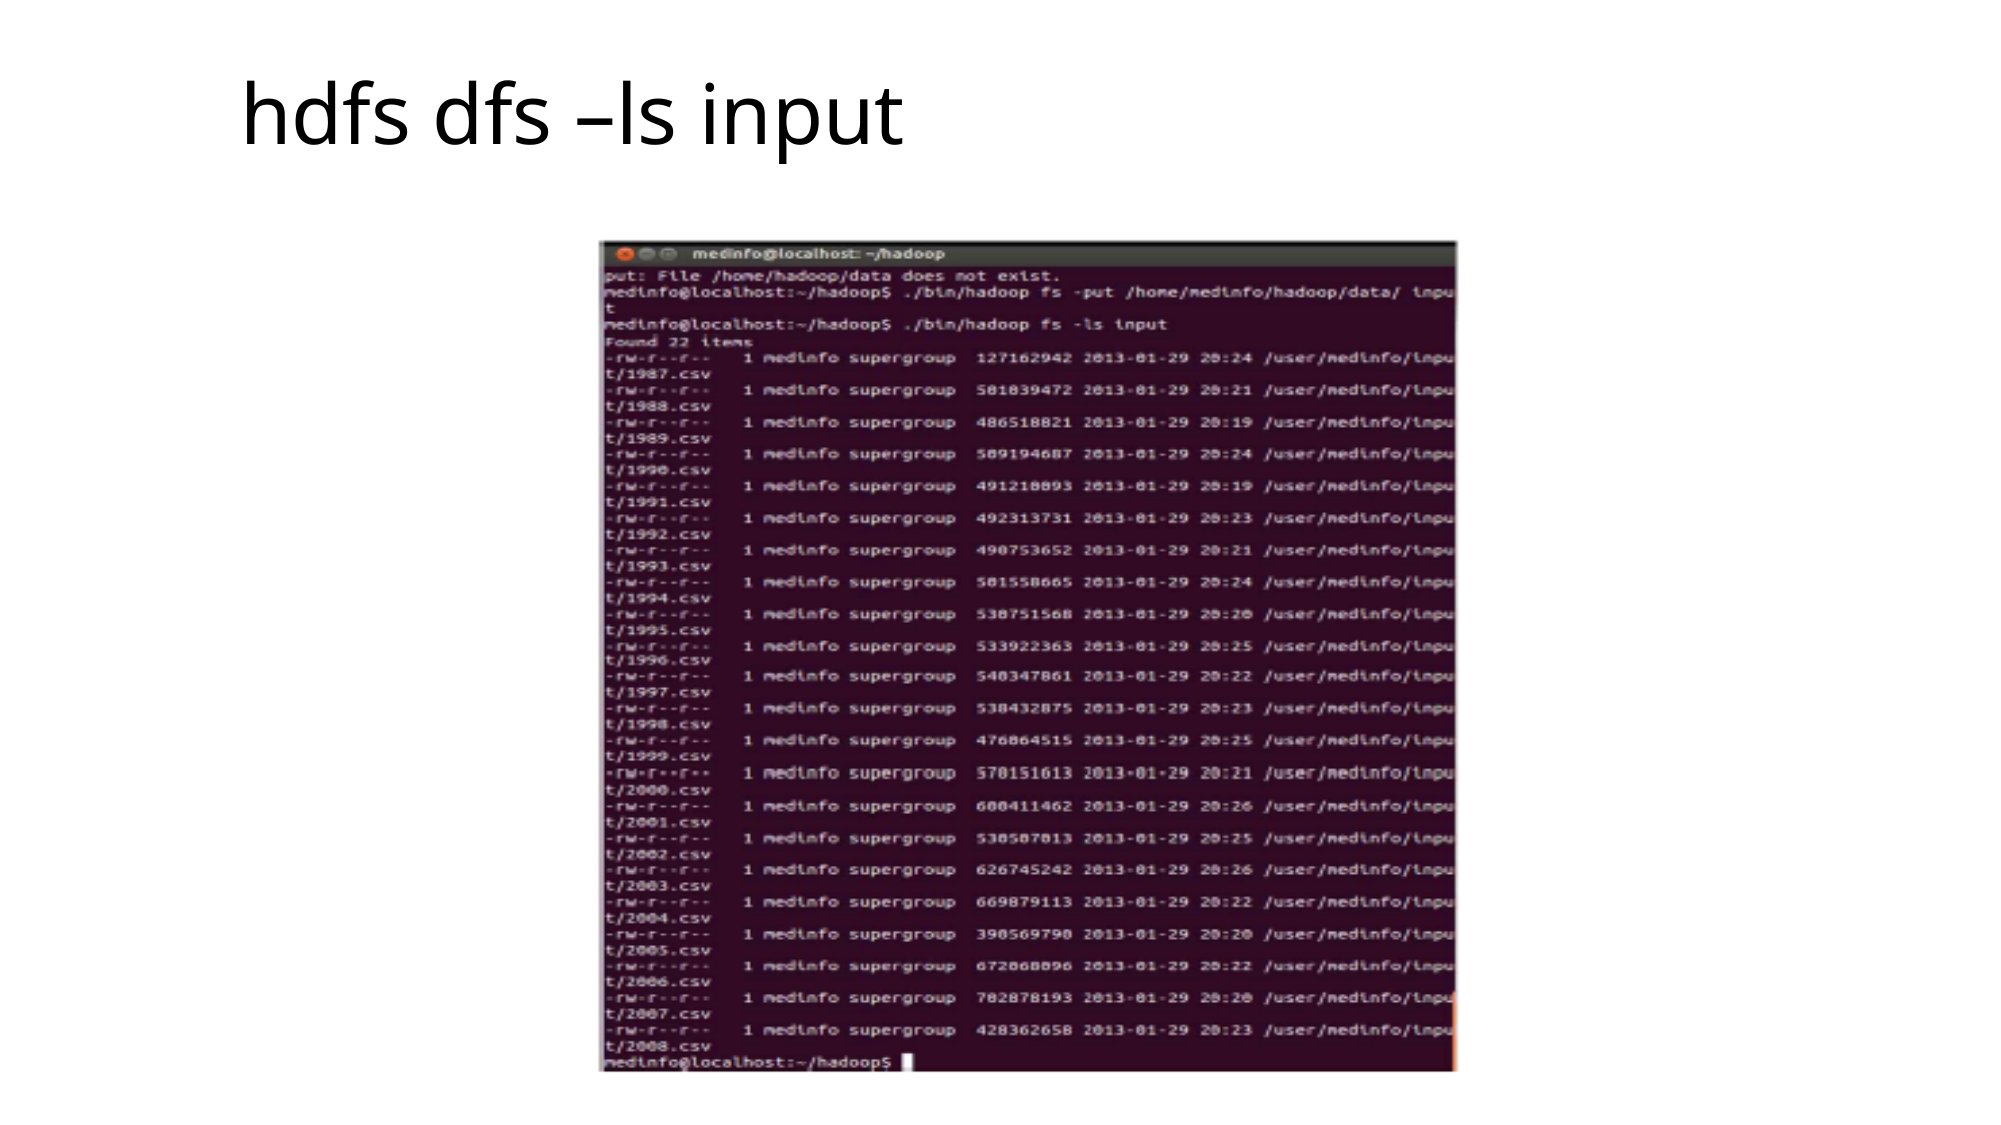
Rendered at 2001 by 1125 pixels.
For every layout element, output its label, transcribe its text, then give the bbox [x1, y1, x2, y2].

picture [108, 219, 1918, 1125]
text_box hdfs dfs –ls input [225, 54, 921, 170]
